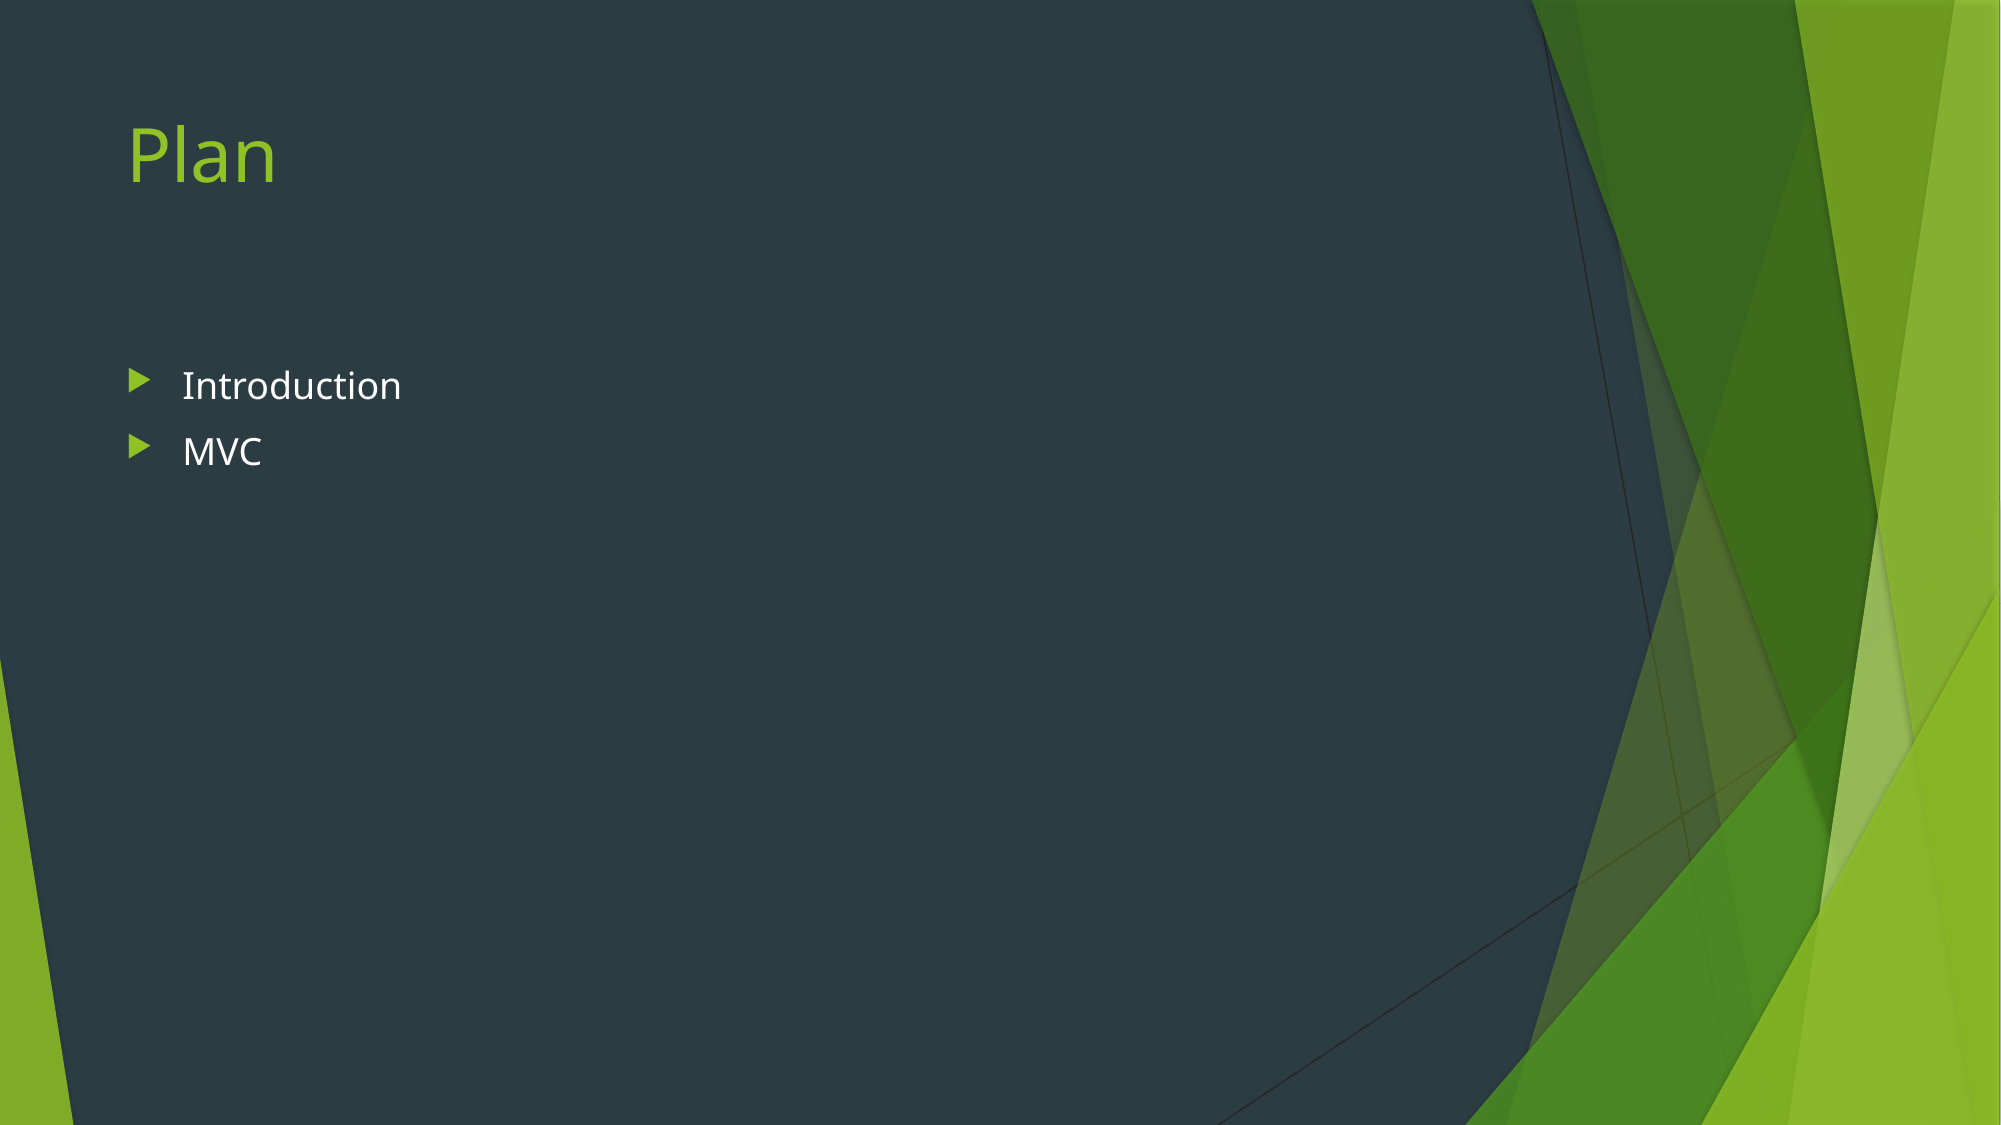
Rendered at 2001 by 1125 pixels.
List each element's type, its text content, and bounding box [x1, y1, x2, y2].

title Plan [111, 99, 1522, 317]
list Introduction MVC [111, 354, 1522, 992]
